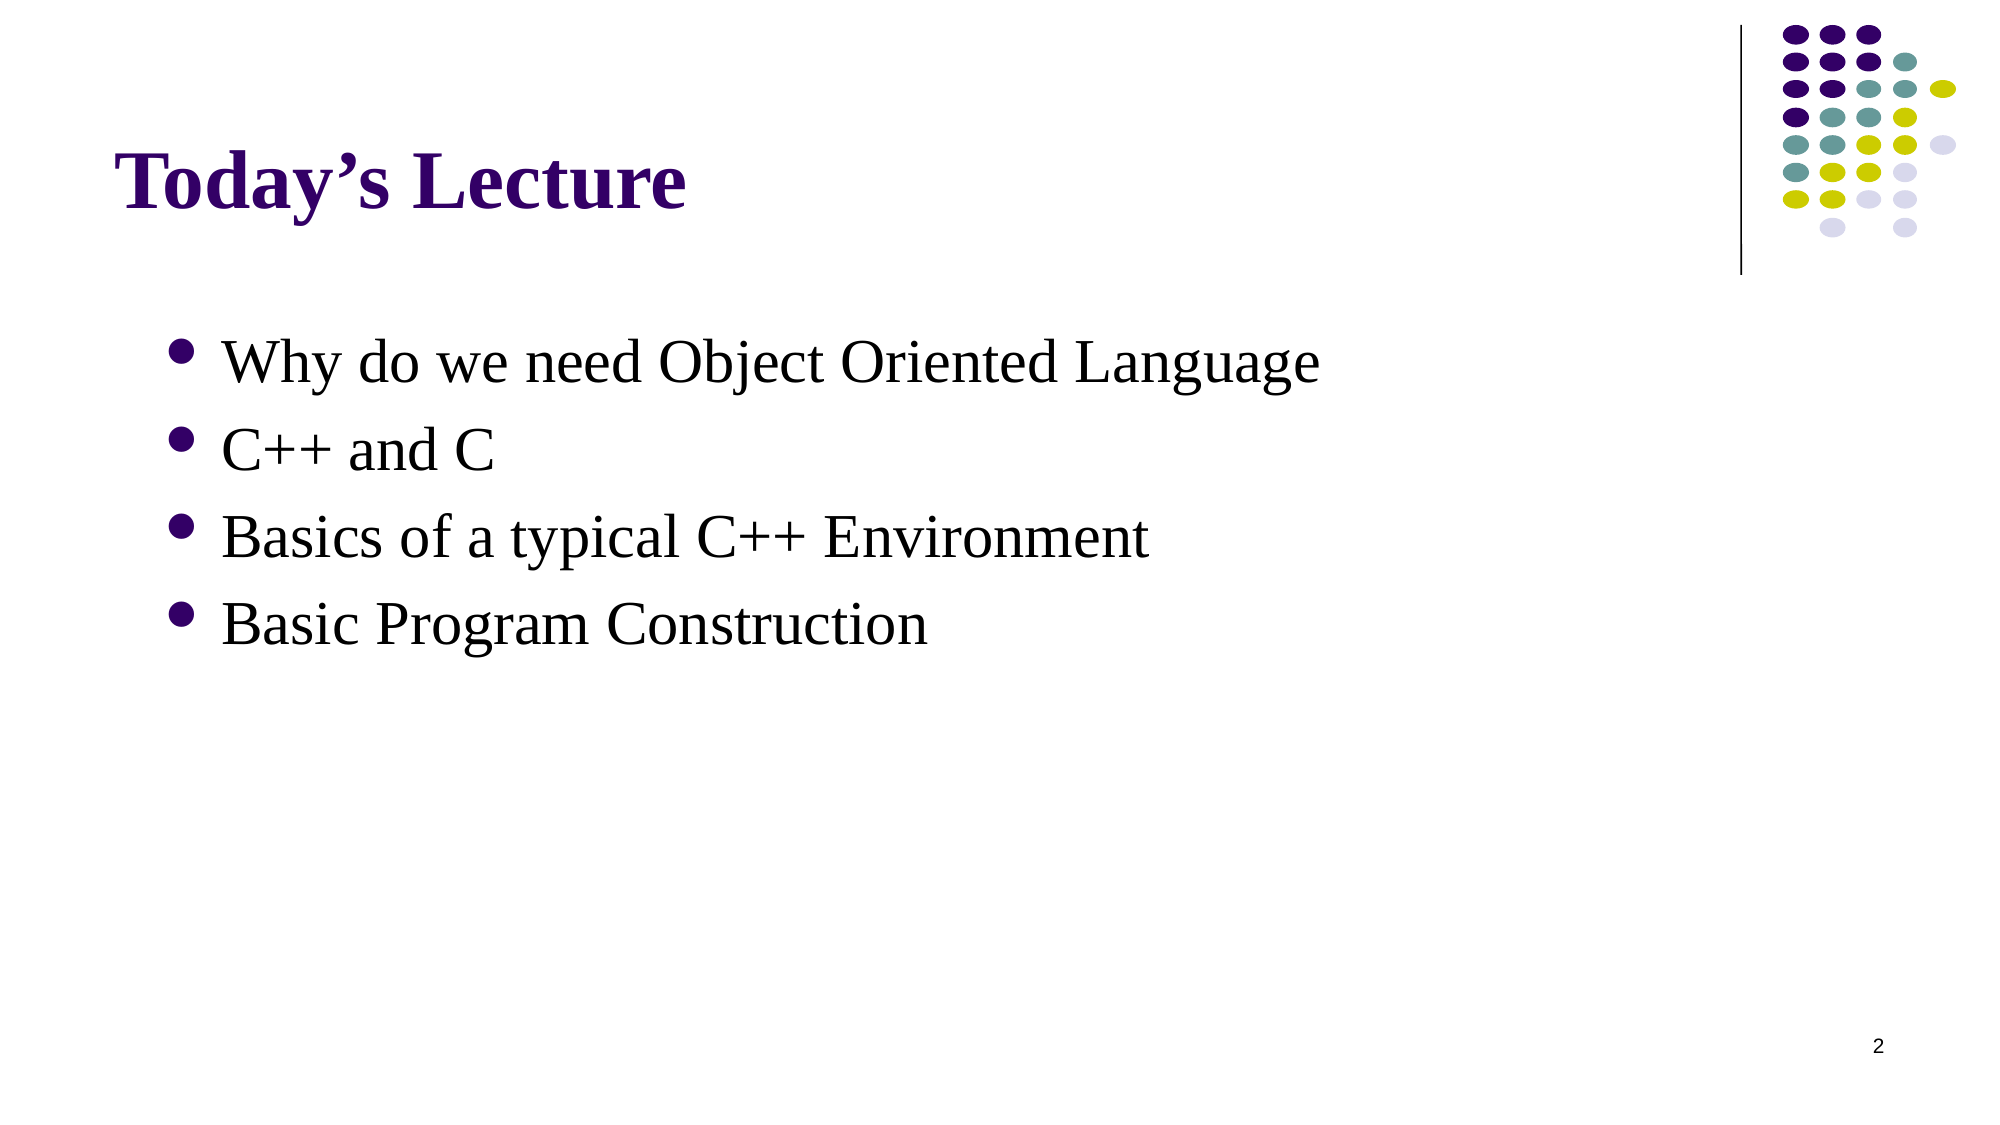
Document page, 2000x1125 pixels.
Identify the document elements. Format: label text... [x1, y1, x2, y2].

list Why do we need Object Oriented Language C++ and C Basics of a typical C++ Environment Basic Program Construction [149, 312, 1650, 1006]
slide_number 2 [1432, 1024, 1900, 1101]
title Today’s Lecture [99, 19, 1750, 233]
